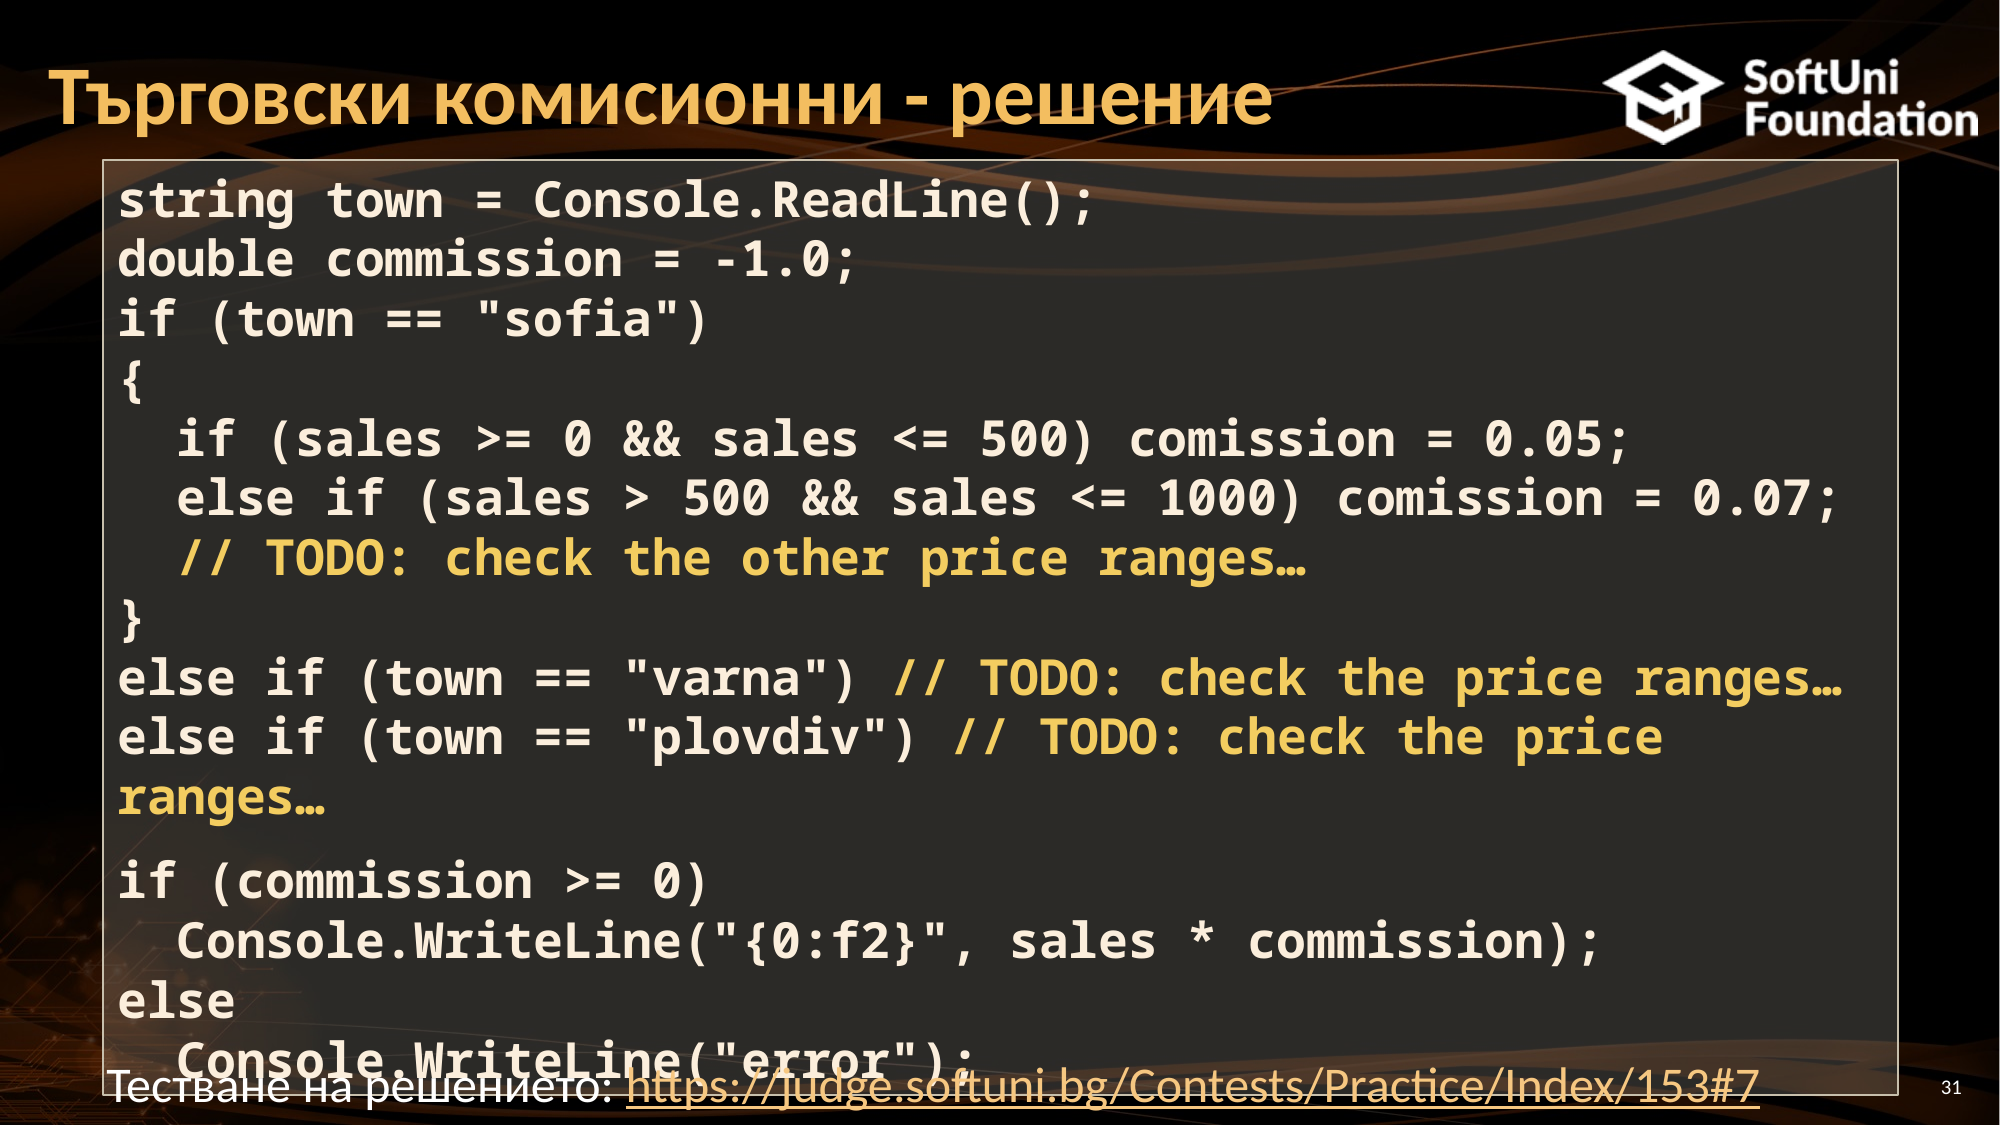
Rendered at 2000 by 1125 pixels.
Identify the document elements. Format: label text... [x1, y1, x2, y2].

text_box Тестване на решението: https://judge.softuni.bg/Contests/Practice/Index/153#7 [91, 1045, 1842, 1120]
slide_number 31 [1897, 1070, 1968, 1103]
title Търговски комисионни - решение [30, 6, 1602, 189]
text_box string town = Console.ReadLine(); double commission = -1.0; if (town == "sofia") { if (sales >= 0 && sales <= 500) comission = 0.05; else if (sales > 500 && sales <= 1000) comission = 0.07; // TODO: check the other price ranges… } else if (town == "varna") // TODO: check the price ranges… else if (town == "plovdiv") // TODO: check the price ranges… if (commission >= 0) Console.WriteLine("{0:f2}", sales * commission); else Console.WriteLine("error"); [102, 160, 1898, 1096]
picture [0, 0, 2000, 1125]
